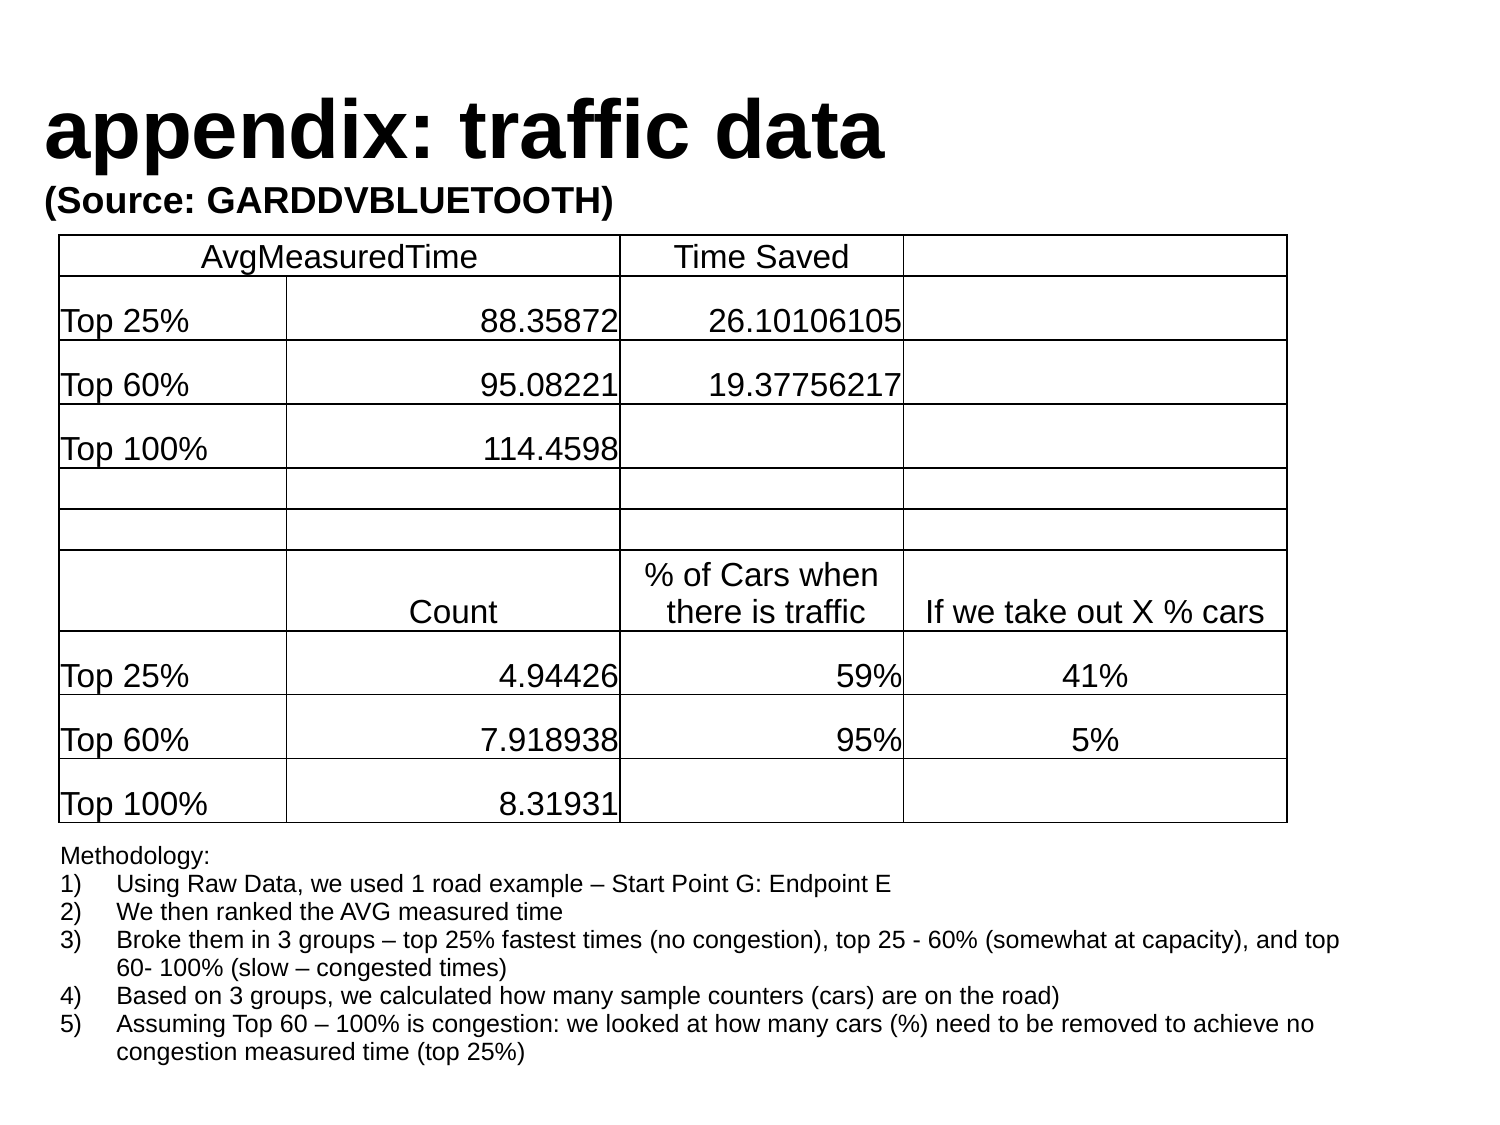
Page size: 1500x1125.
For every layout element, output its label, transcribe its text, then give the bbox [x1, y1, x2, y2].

table_cell [621, 759, 903, 822]
table_cell Top 60% [60, 695, 286, 758]
table_cell [287, 469, 619, 508]
table_header Time Saved [621, 236, 903, 275]
table_cell [60, 510, 286, 549]
table_cell [904, 759, 1286, 822]
table_cell Top 100% [60, 759, 286, 822]
table_cell [60, 551, 286, 630]
table_cell Top 60% [60, 341, 286, 403]
table_cell 95% [621, 695, 903, 758]
table_cell 4.94426 [287, 632, 619, 694]
table_header [904, 236, 1286, 275]
table_cell Top 100% [60, 405, 286, 467]
table_cell If we take out X % cars [904, 551, 1286, 630]
table_cell [904, 405, 1286, 467]
table_cell 114.4598 [287, 405, 619, 467]
table_cell [60, 469, 286, 508]
table_cell 5% [904, 695, 1286, 758]
table_cell 19.37756217 [621, 341, 903, 403]
table_cell 8.31931 [287, 759, 619, 822]
table_cell [621, 405, 903, 467]
text_box appendix: traffic data (Source: GARDDVBLUETOOTH) [29, 68, 1317, 229]
table_cell [287, 510, 619, 549]
table_cell [904, 277, 1286, 339]
table_cell 26.10106105 [621, 277, 903, 339]
table_cell 95.08221 [287, 341, 619, 403]
table_cell Top 25% [60, 632, 286, 694]
table_cell Top 25% [60, 277, 286, 339]
table_header Methodology: Using Raw Data, we used 1 road example – Start Point G: Endpoint E We then ranked the AVG measured time Broke them in 3 groups – top 25% fastest times (no congestion), top 25 - 60% (somewhat at capacity), and top 60- 100% (slow – congested times) Based on 3 groups, we calculated how many sample counters (cars) are on the road) Assuming Top 60 – 100% is congestion: we looked at how many cars (%) need to be removed to achieve no congestion measured time (top 25%) [59, 823, 1357, 1094]
table_cell 7.918938 [287, 695, 619, 758]
table_cell [904, 341, 1286, 403]
table_cell 59% [621, 632, 903, 694]
table_cell Count [287, 551, 619, 630]
table_cell [621, 469, 903, 508]
table_cell [904, 510, 1286, 549]
table_header AvgMeasuredTime [60, 236, 619, 275]
table_cell 41% [904, 632, 1286, 694]
table_cell % of Cars when there is traffic [621, 551, 903, 630]
table_cell [904, 469, 1286, 508]
table_cell 88.35872 [287, 277, 619, 339]
table_cell [621, 510, 903, 549]
